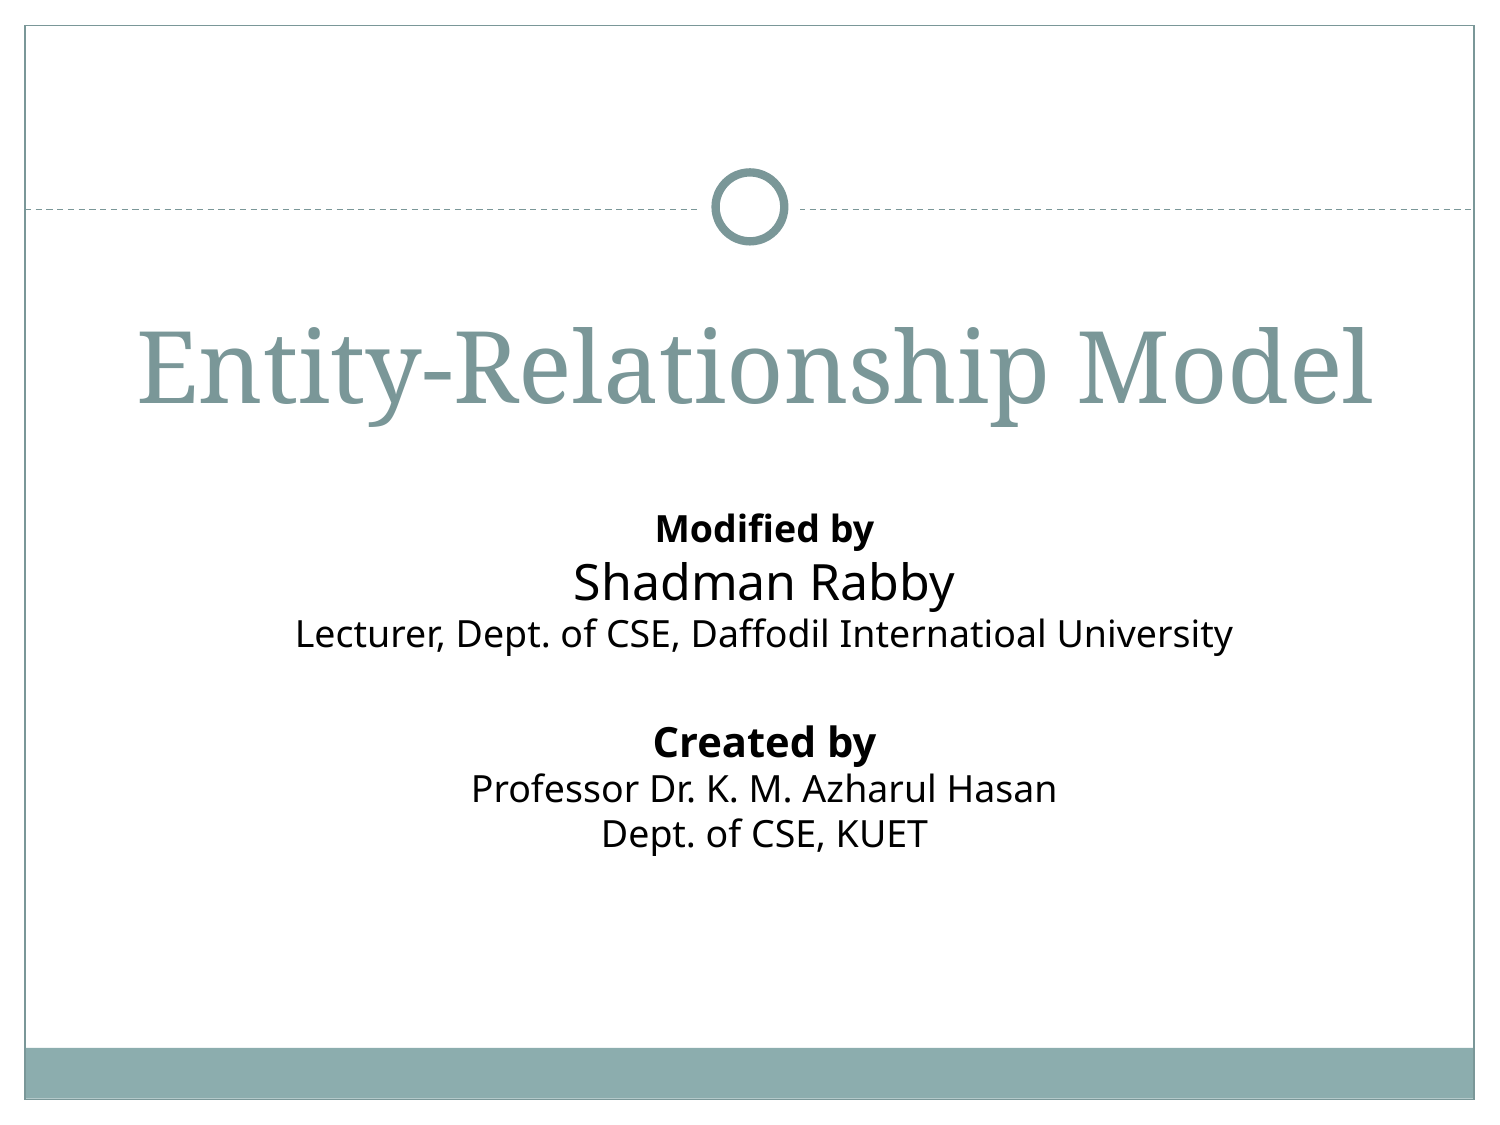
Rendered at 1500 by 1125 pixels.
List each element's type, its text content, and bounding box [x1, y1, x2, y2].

text_box Modified by Shadman Rabby Lecturer, Dept. of CSE, Daffodil Internatioal University Created by Professor Dr. K. M. Azharul Hasan Dept. of CSE, KUET [191, 497, 1338, 863]
title Entity-Relationship Model [77, 262, 1435, 432]
